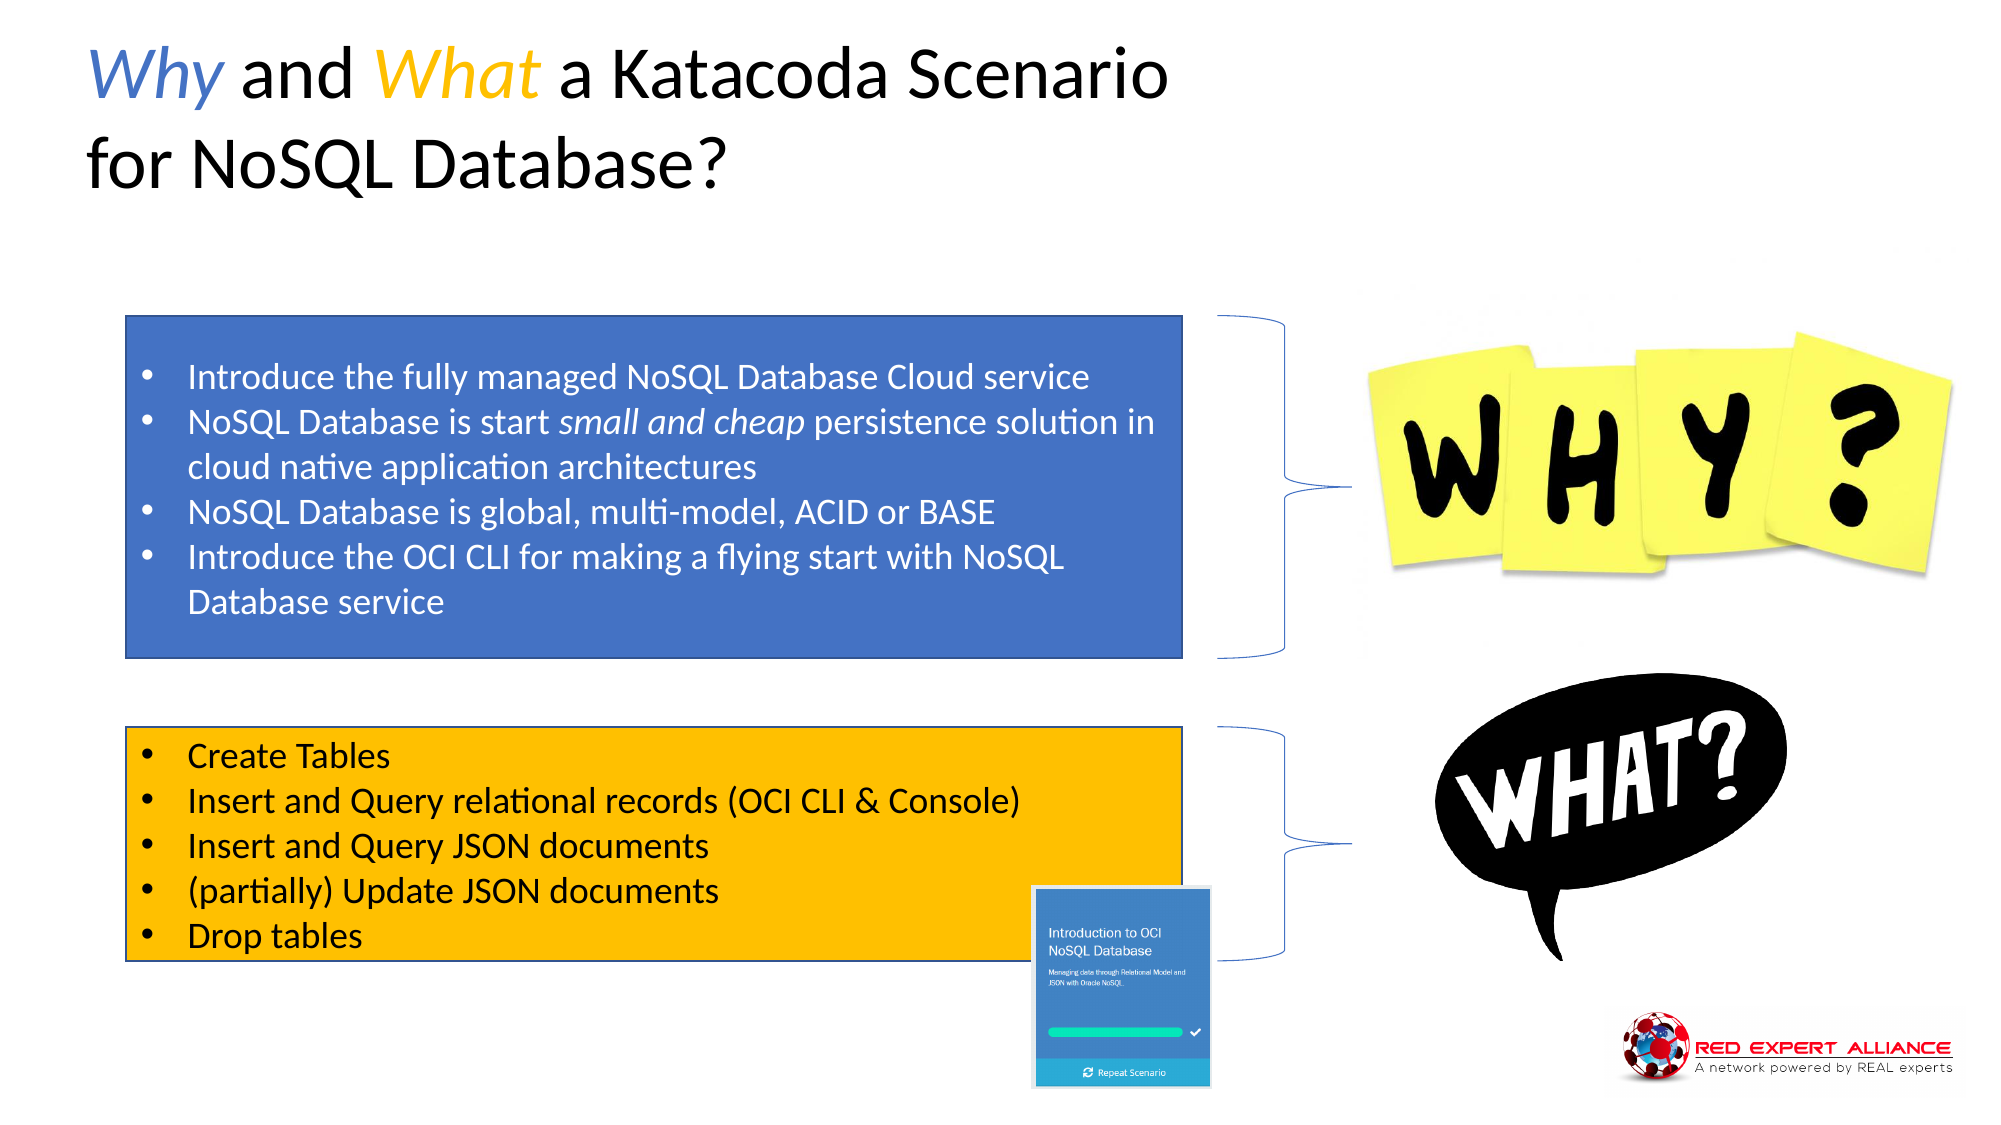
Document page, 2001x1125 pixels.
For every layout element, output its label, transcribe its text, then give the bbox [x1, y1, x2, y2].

picture [1604, 1006, 1966, 1098]
picture [1352, 247, 1969, 659]
text_box [1217, 726, 1353, 962]
picture [1435, 673, 1787, 961]
text_box [1217, 315, 1352, 659]
text_box Introduce the fully managed NoSQL Database Cloud service NoSQL Database is start small and cheap persistence solution in cloud native application architectures NoSQL Database is global, multi-model, ACID or BASE Introduce the OCI CLI for making a flying start with NoSQL Database service [125, 315, 1183, 659]
text_box Why and What a Katacoda Scenario for NoSQL Database? [71, 16, 1508, 212]
picture [1031, 885, 1212, 1089]
text_box Create Tables Insert and Query relational records (OCI CLI & Console) Insert and Query JSON documents (partially) Update JSON documents Drop tables [125, 726, 1183, 962]
